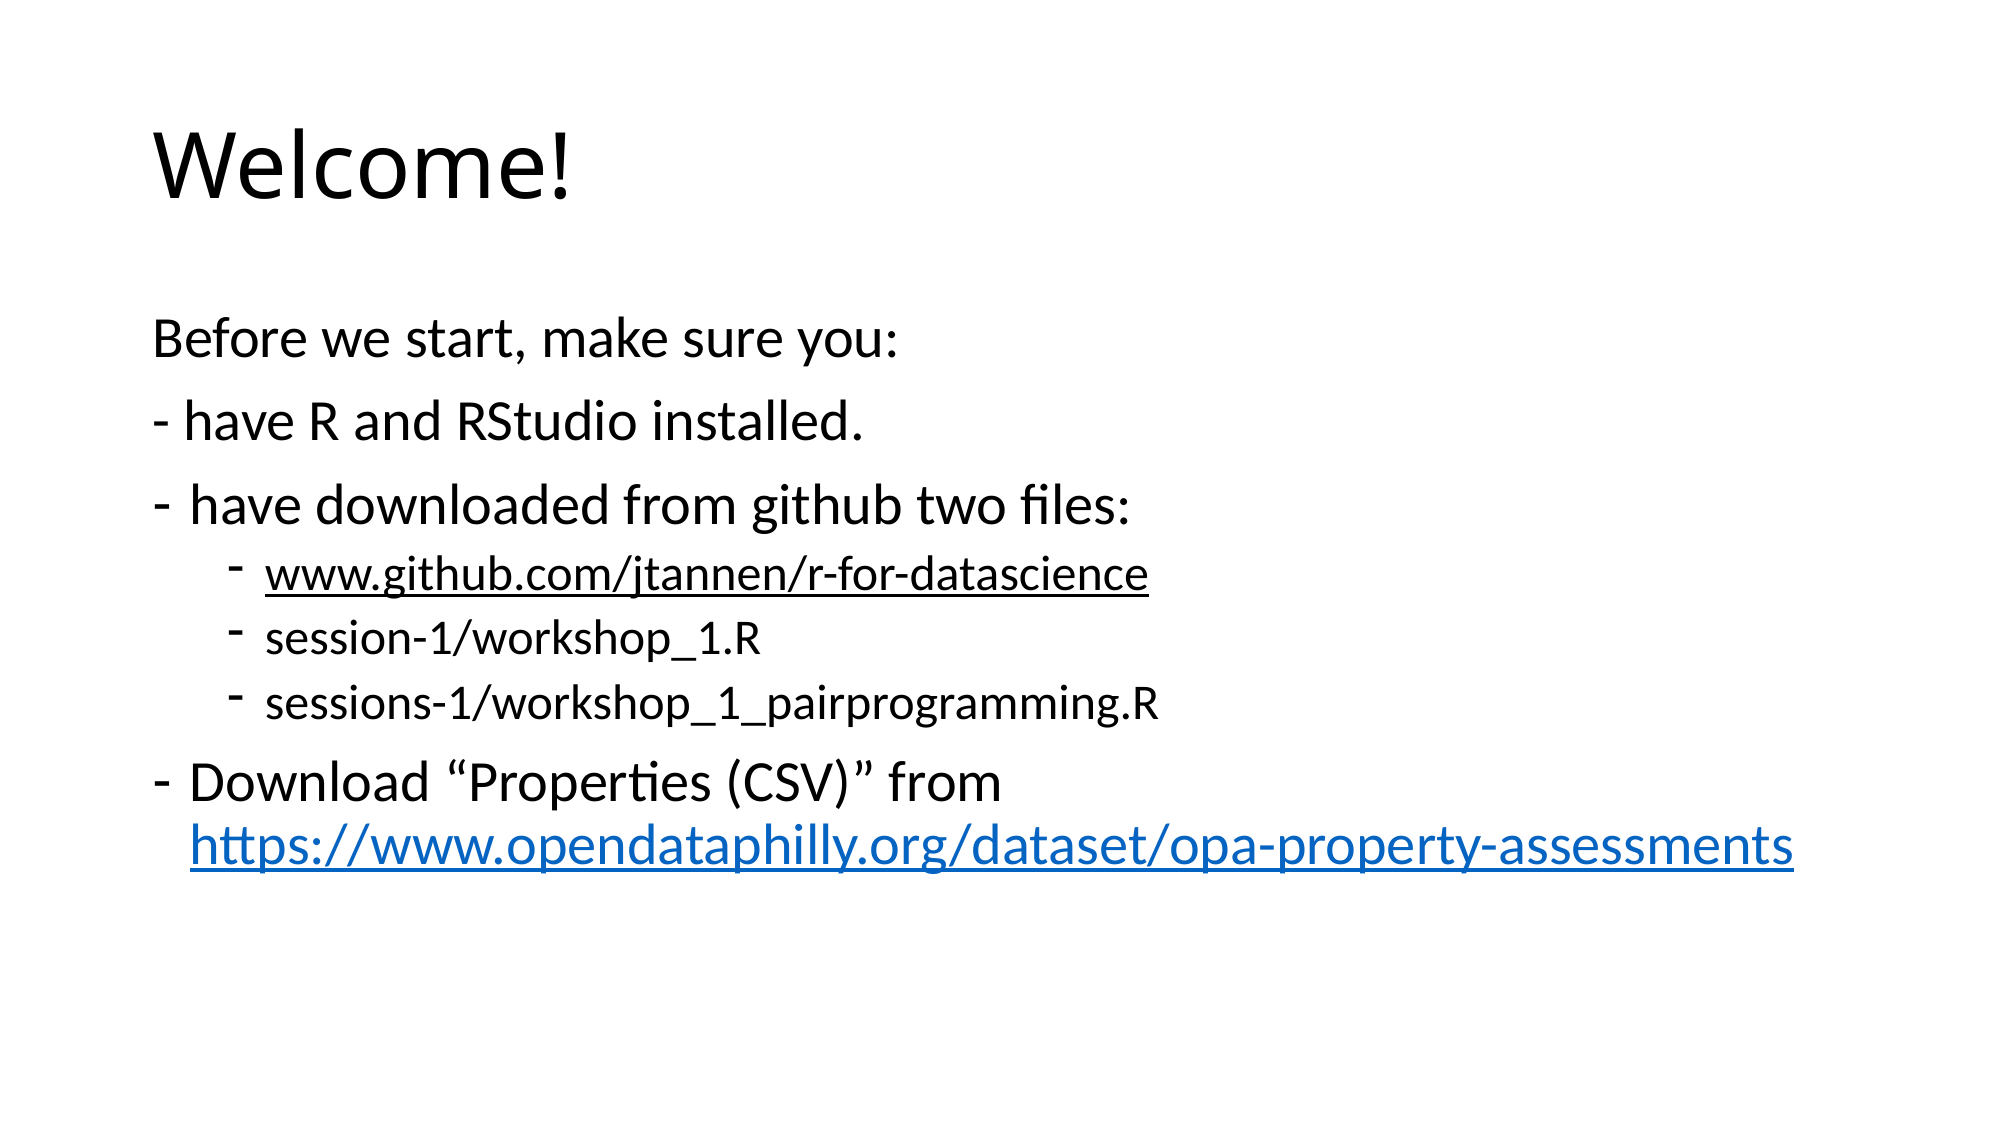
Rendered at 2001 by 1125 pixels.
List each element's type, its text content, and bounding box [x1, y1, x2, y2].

list Before we start, make sure you: - have R and RStudio installed. have downloaded from github two files: www.github.com/jtannen/r-for-datascience session-1/workshop_1.R sessions-1/workshop_1_pairprogramming.R Download “Properties (CSV)” from https://www.opendataphilly.org/dataset/opa-property-assessments [137, 299, 1863, 1014]
title Welcome! [137, 59, 1863, 278]
